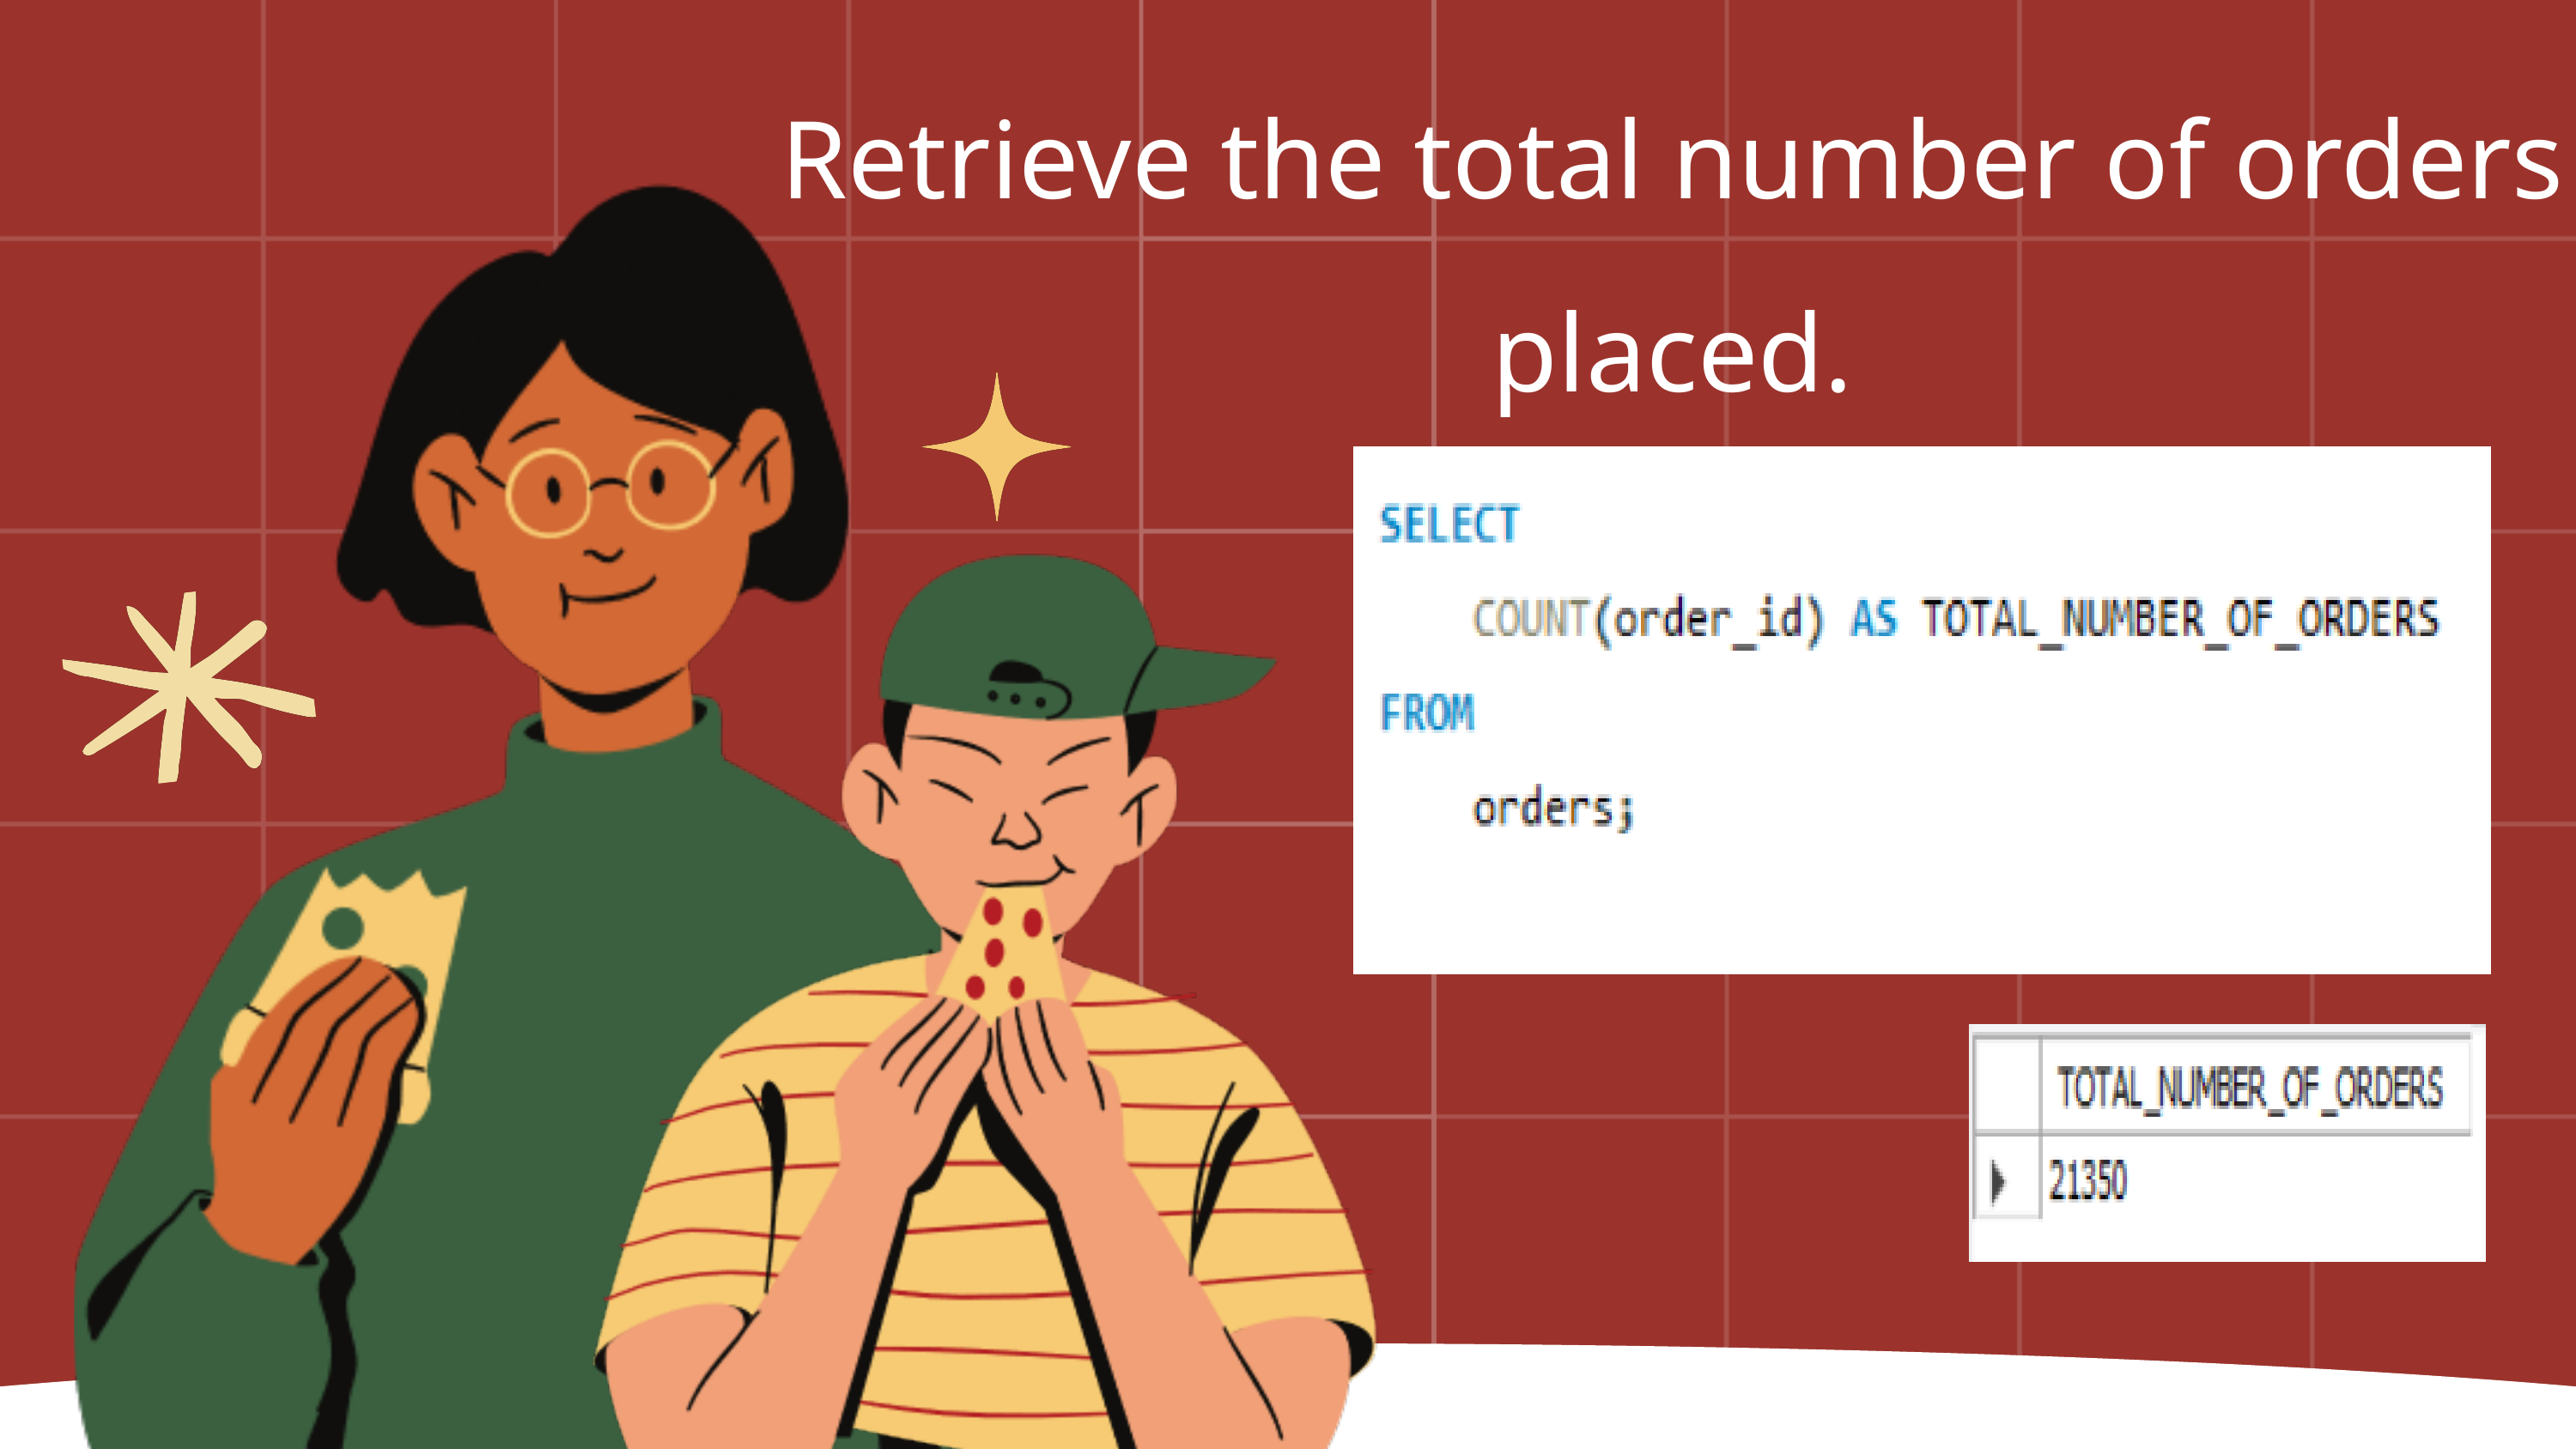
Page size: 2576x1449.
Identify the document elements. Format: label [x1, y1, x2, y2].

picture [1968, 1024, 2487, 1262]
text_box [0, 0, 2576, 1340]
picture [1353, 446, 2491, 974]
text_box [0, 1343, 2576, 1449]
